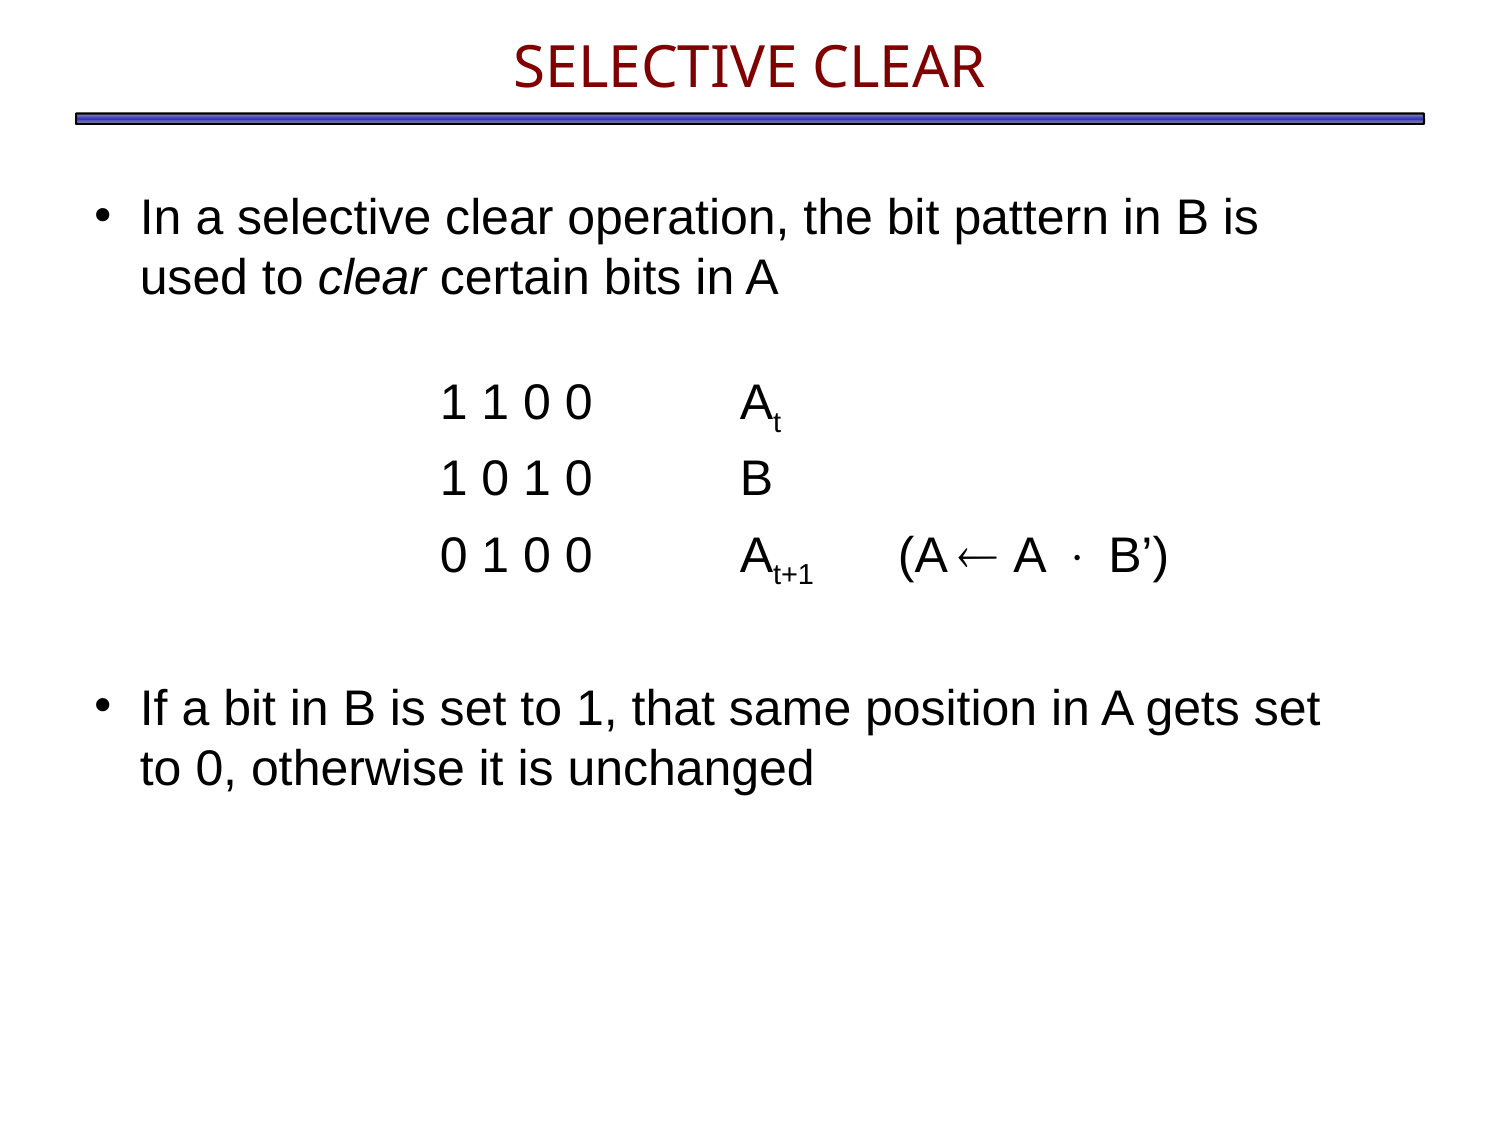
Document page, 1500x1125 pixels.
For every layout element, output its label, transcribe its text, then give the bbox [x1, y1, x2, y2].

list In a selective clear operation, the bit pattern in B is used to clear certain bits in A 1 1 0 0 At 1 0 1 0 B 0 1 0 0 At+1 (A  A  B’) If a bit in B is set to 1, that same position in A gets set to 0, otherwise it is unchanged [77, 176, 1373, 949]
title SELECTIVE CLEAR [0, 24, 1500, 97]
